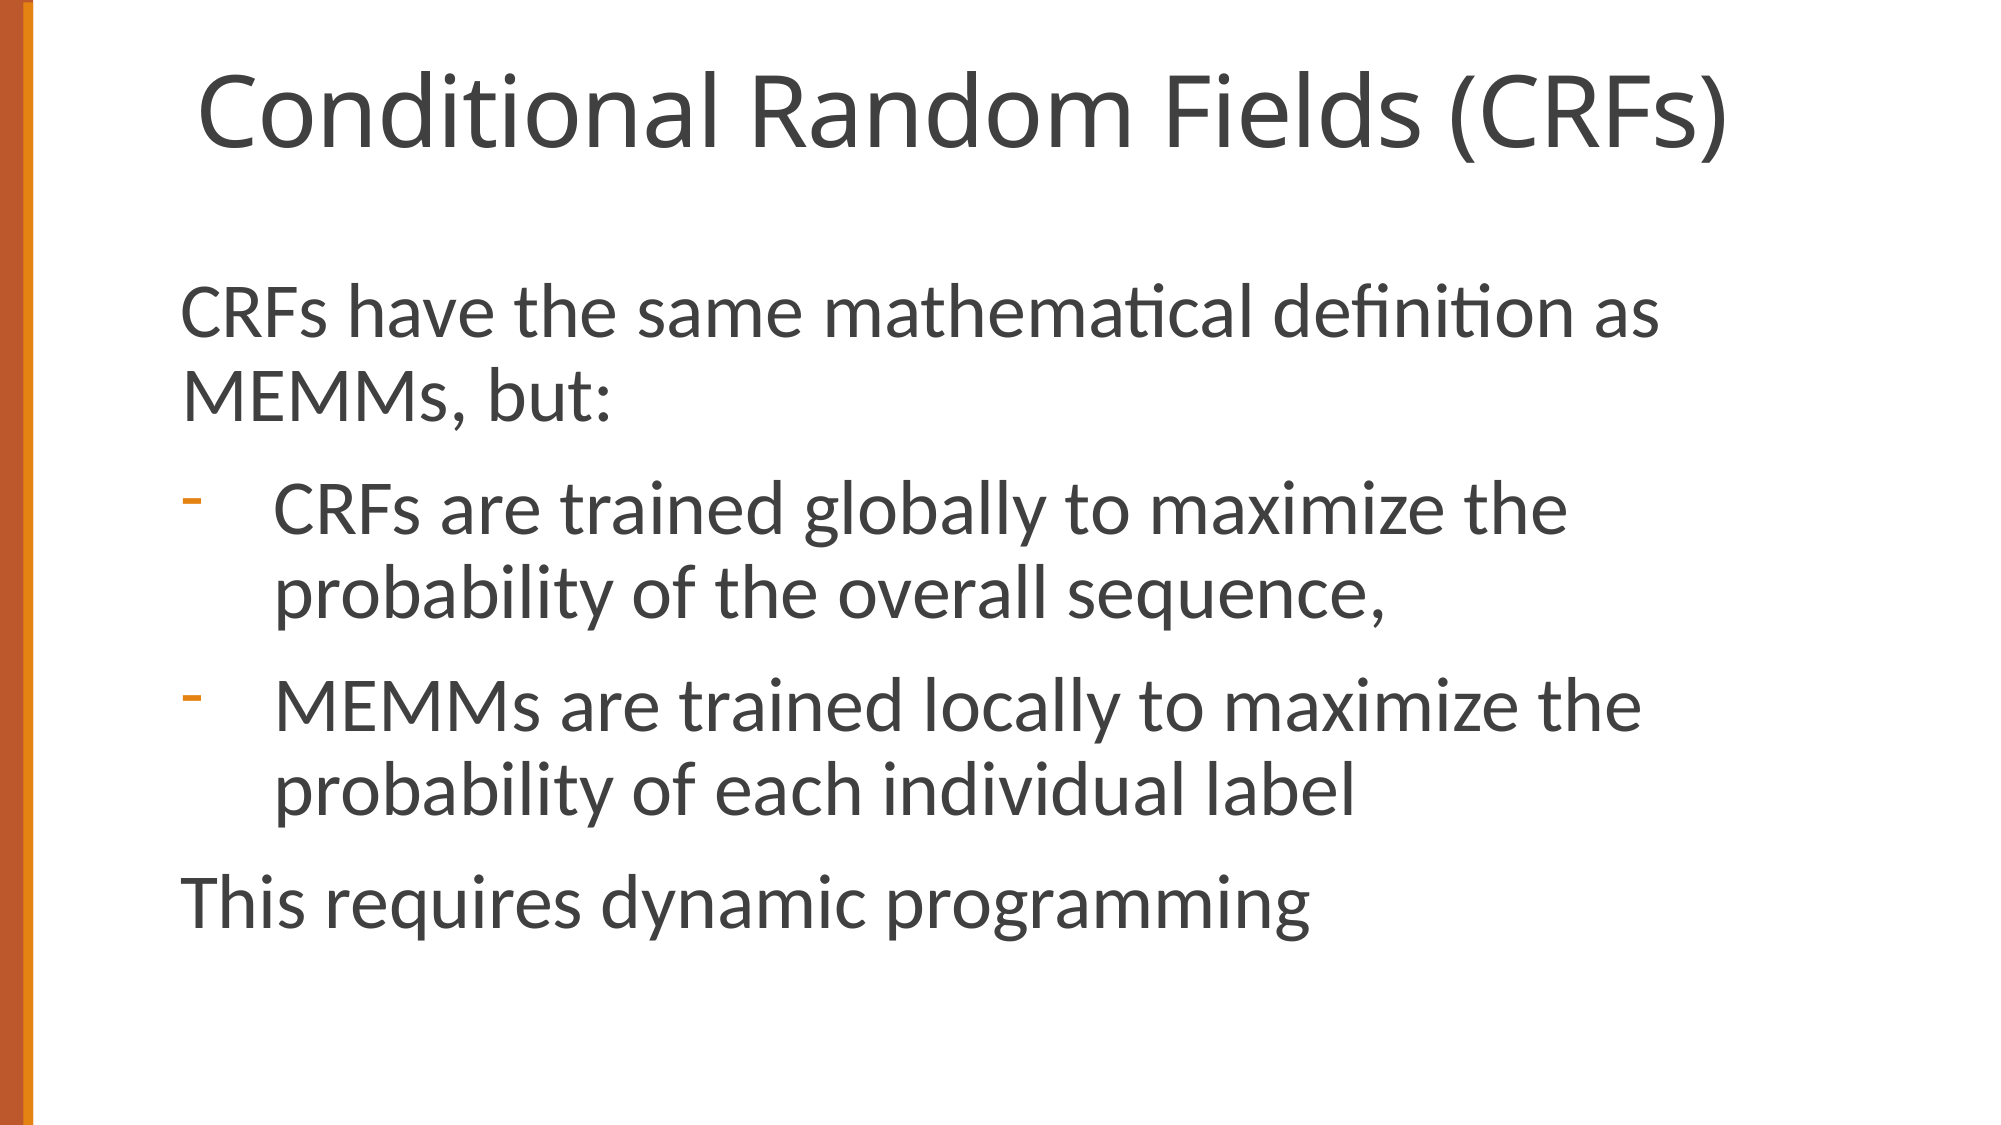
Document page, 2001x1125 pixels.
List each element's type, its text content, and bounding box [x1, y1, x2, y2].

list CRFs have the same mathematical definition as MEMMs, but: CRFs are trained globally to maximize the probability of the overall sequence, MEMMs are trained locally to maximize the probability of each individual label This requires dynamic programming [180, 262, 1830, 1013]
title Conditional Random Fields (CRFs) [180, 26, 1830, 175]
